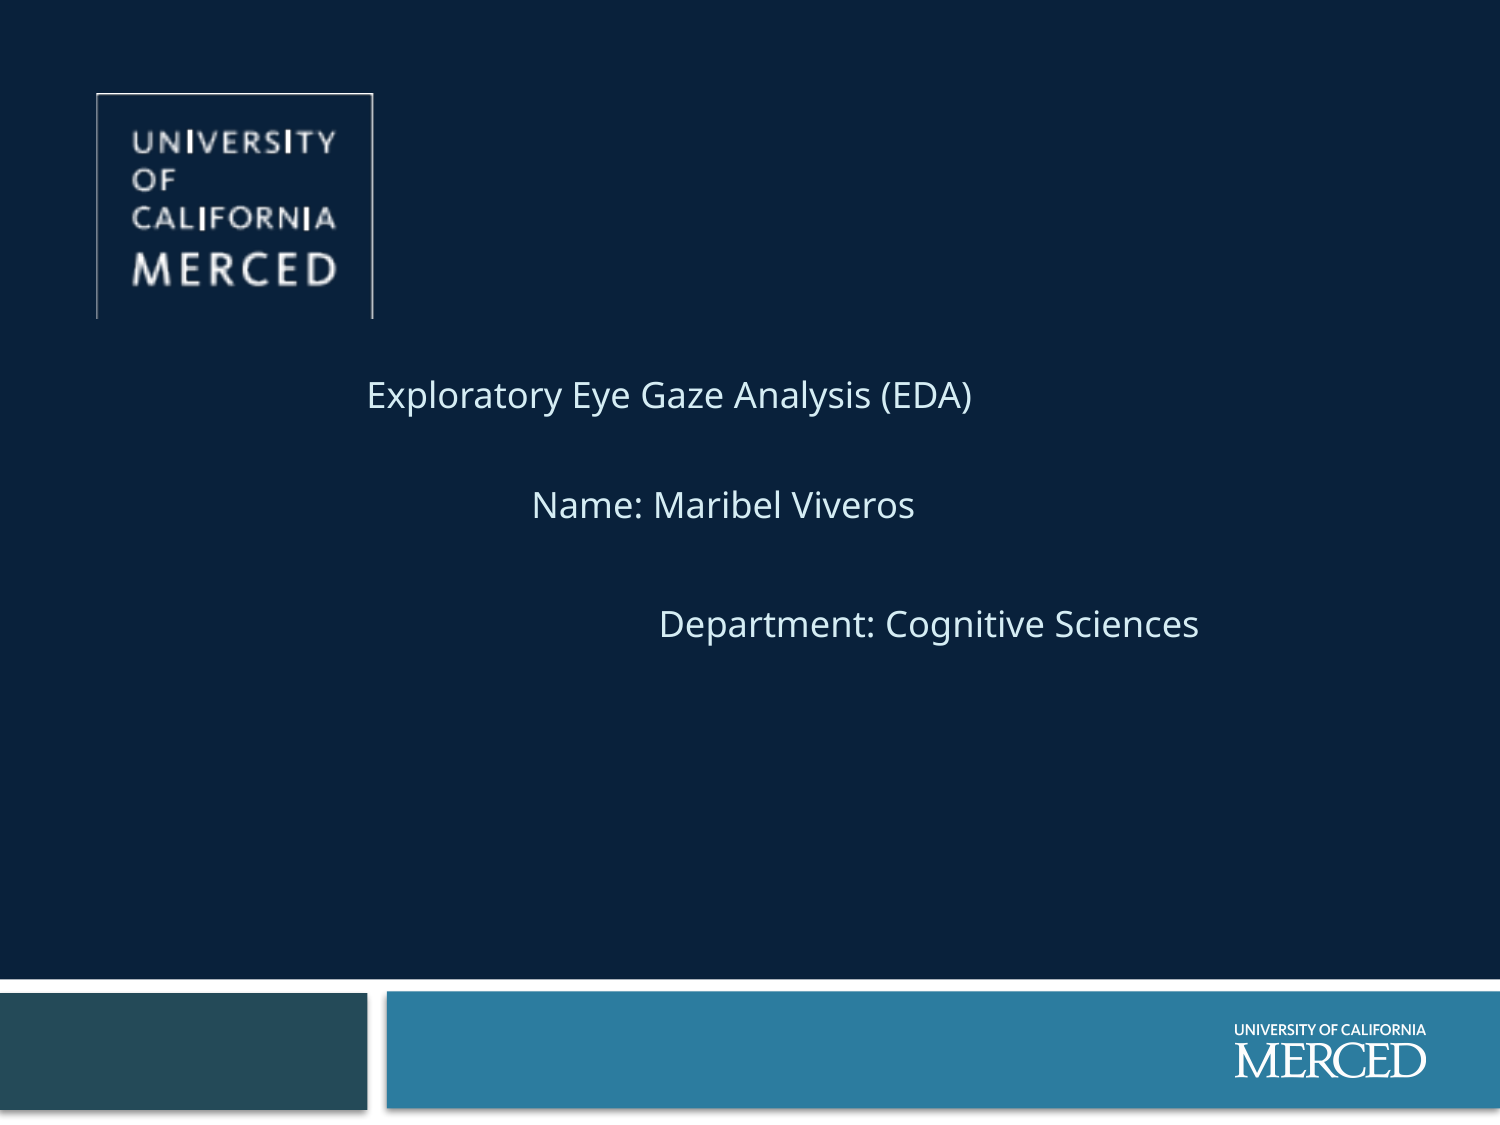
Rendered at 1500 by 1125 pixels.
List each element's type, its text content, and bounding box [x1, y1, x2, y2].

text_box Name: Maribel Viveros [507, 428, 1440, 552]
text_box Department: Cognitive Sciences [634, 547, 1426, 671]
picture [95, 92, 375, 319]
picture [1234, 1023, 1427, 1079]
title Exploratory Eye Gaze Analysis (EDA) [351, 318, 1426, 442]
